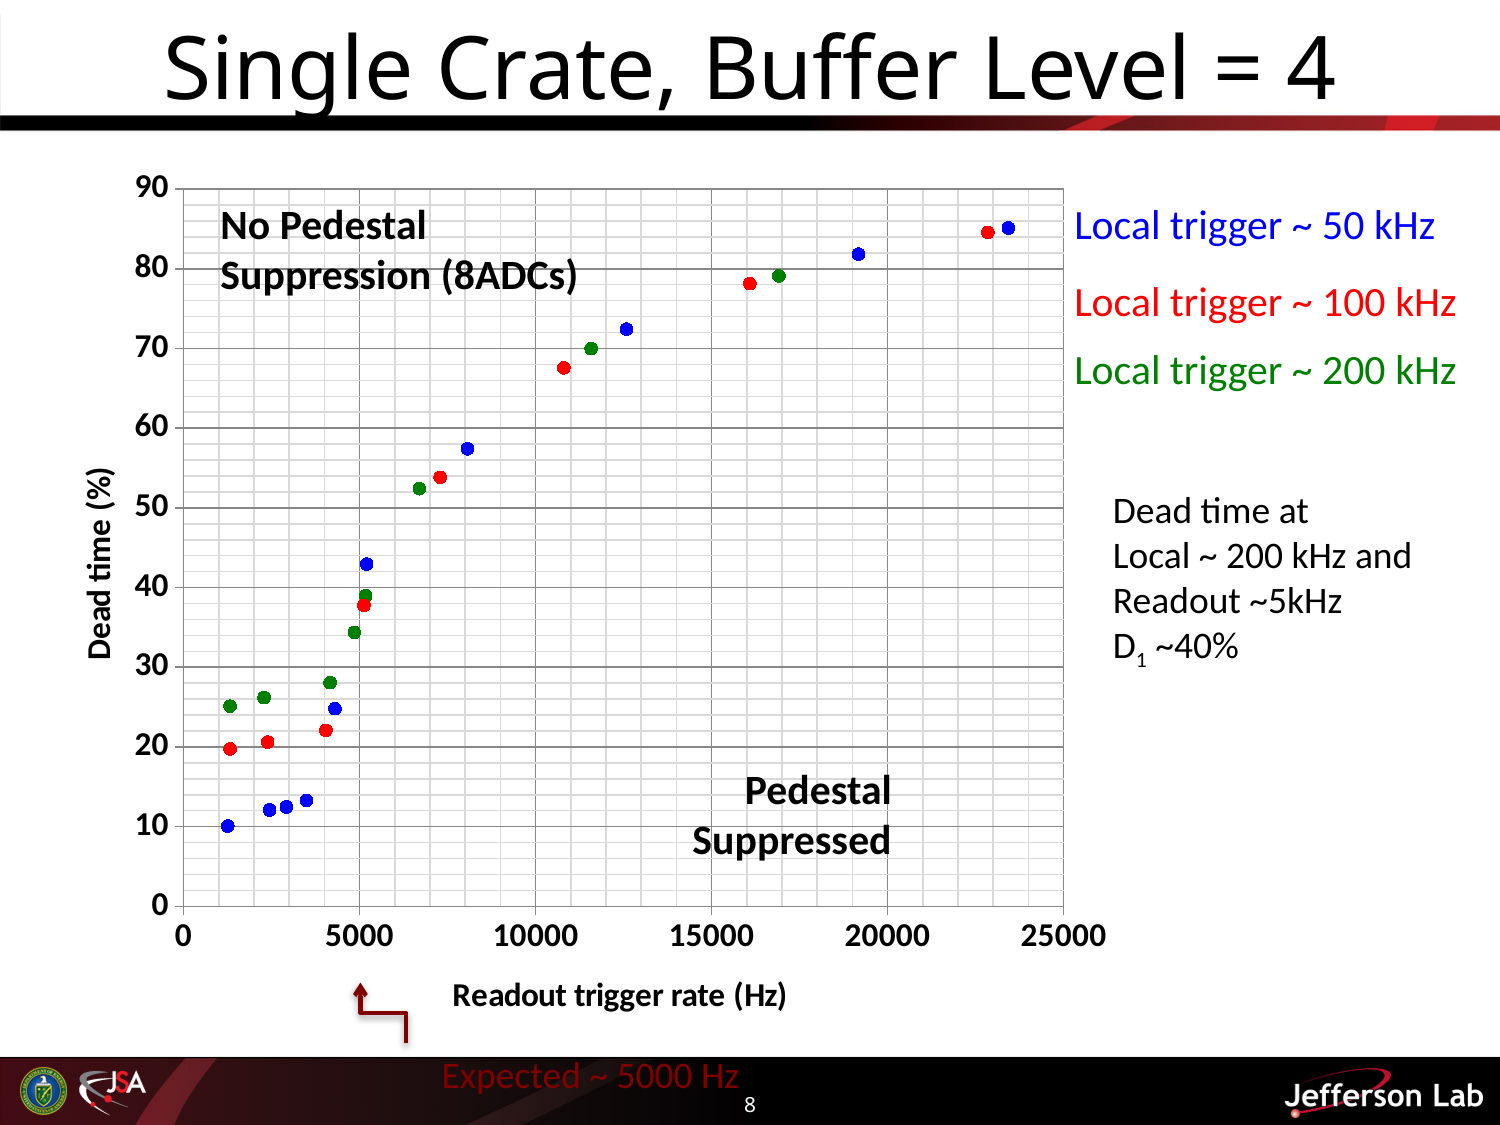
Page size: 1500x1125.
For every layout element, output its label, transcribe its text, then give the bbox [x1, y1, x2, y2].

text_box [352, 989, 414, 1037]
picture [0, 0, 1500, 1125]
text_box Local trigger ~ 200 kHz [1126, 335, 1477, 413]
slide_number 8 [575, 1090, 925, 1122]
text_box Local trigger ~ 100 kHz [1126, 268, 1477, 335]
text_box Expected ~ 5000 Hz [426, 1054, 800, 1103]
chart [74, 158, 1122, 1046]
title Single Crate, Buffer Level = 4 [75, 31, 1425, 98]
text_box Dead time at Local ~ 200 kHz and Readout ~5kHz D1 ~40% [1126, 478, 1477, 680]
text_box Local trigger ~ 50 kHz [1126, 190, 1477, 268]
